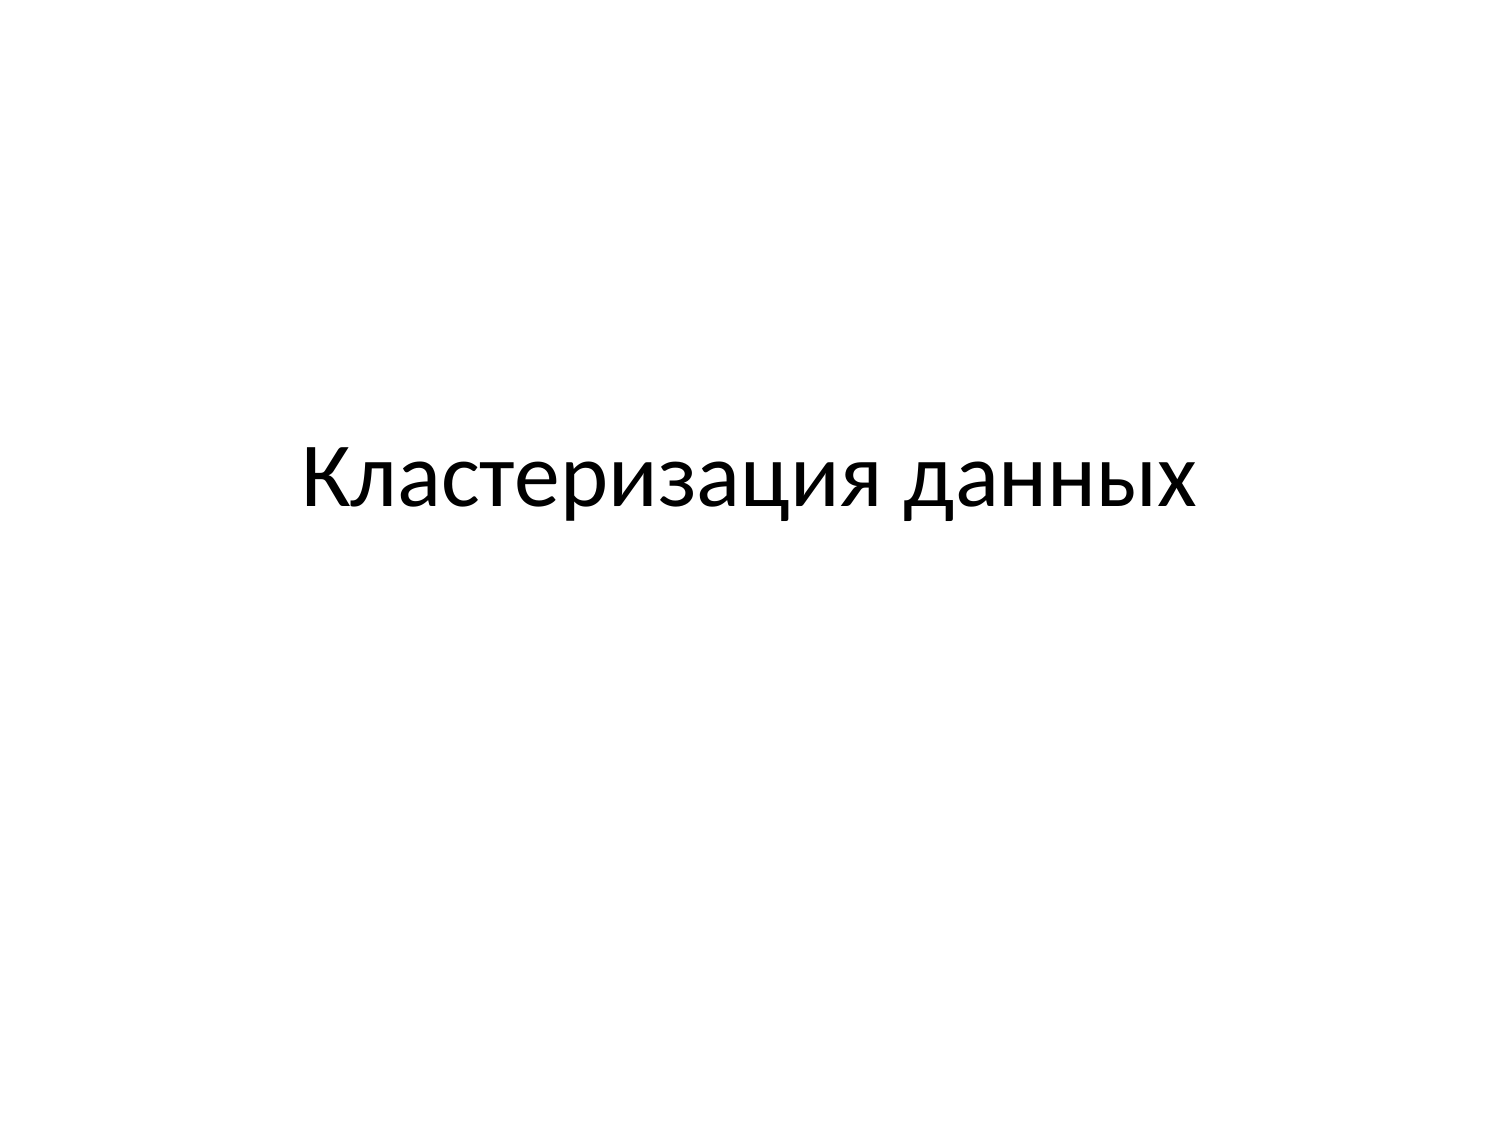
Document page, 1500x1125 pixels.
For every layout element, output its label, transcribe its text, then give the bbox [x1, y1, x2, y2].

title Кластеризация данных [112, 349, 1388, 591]
